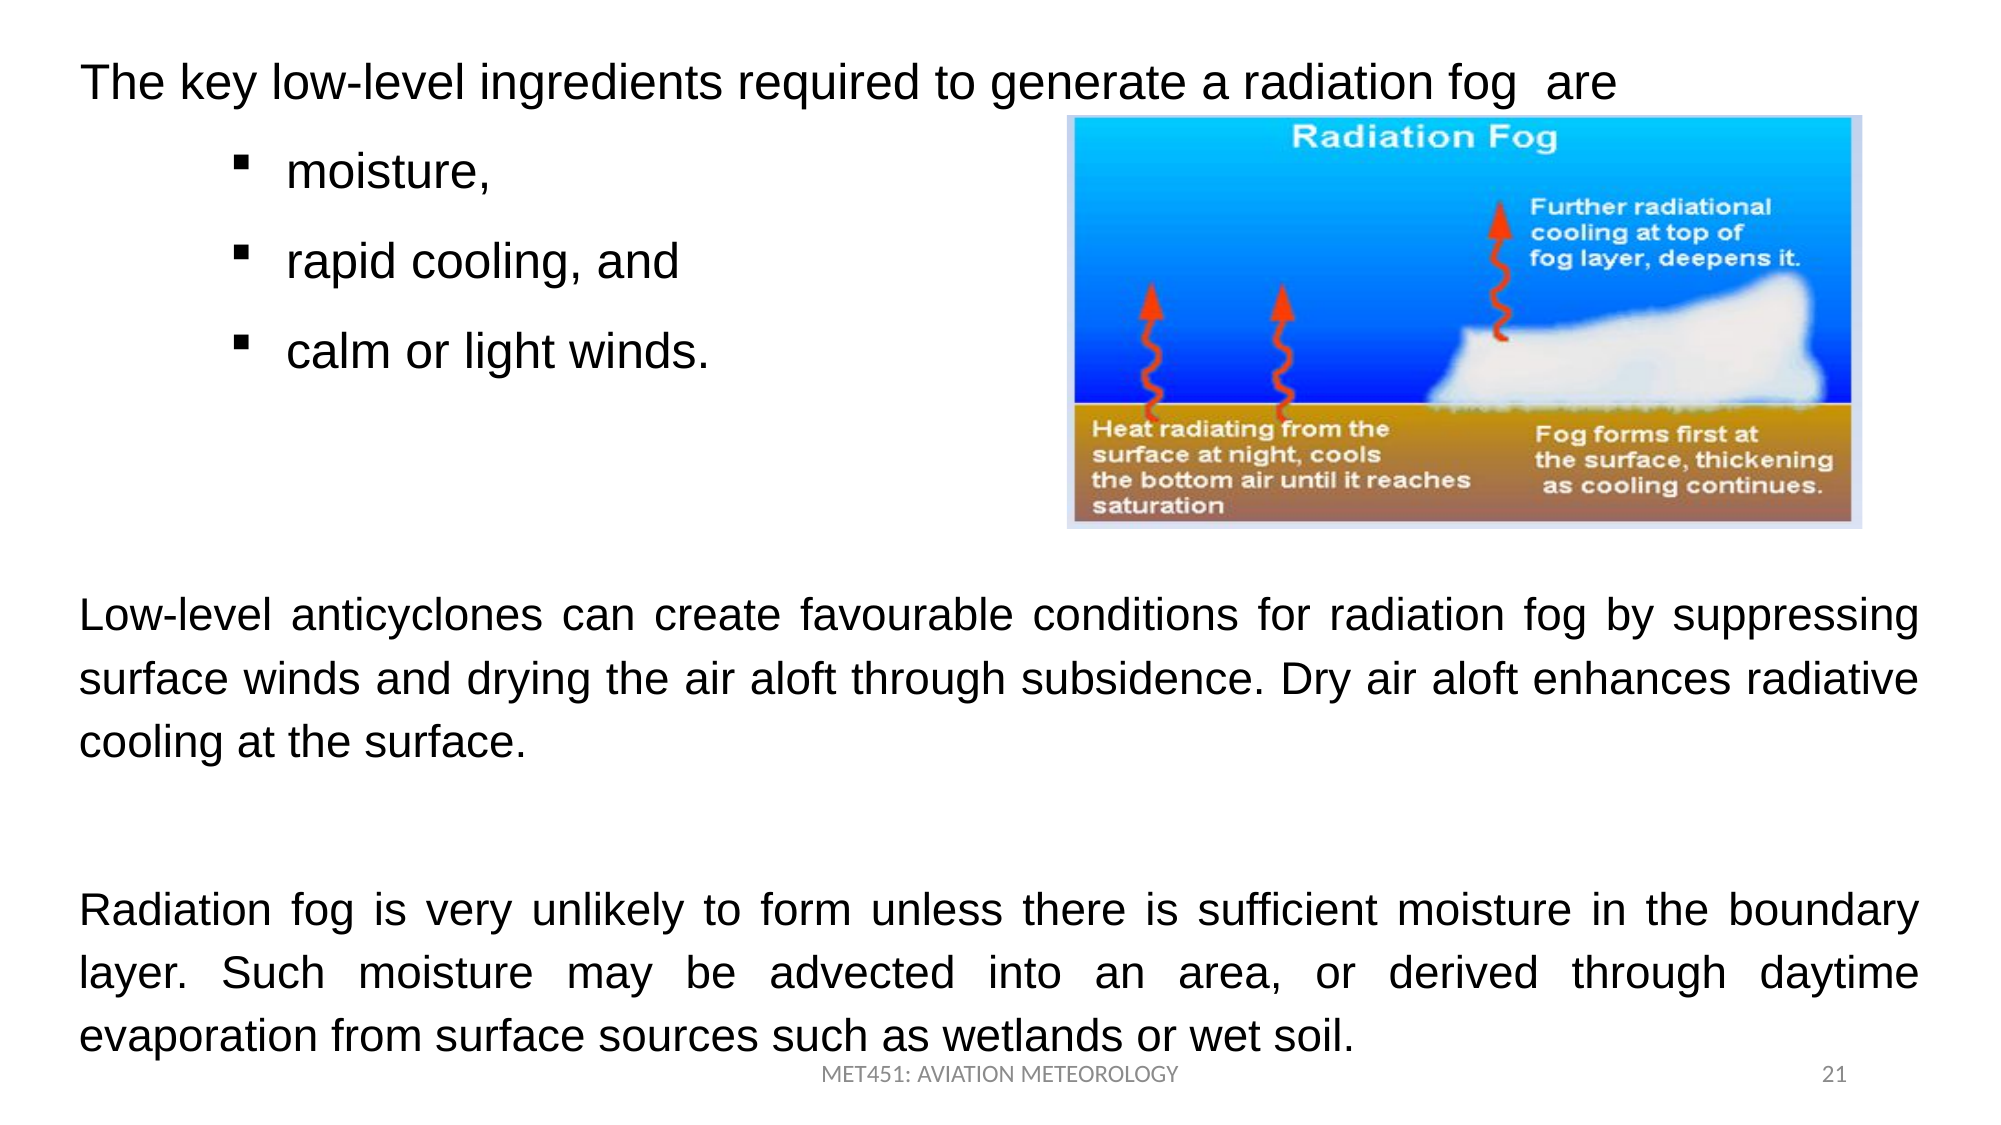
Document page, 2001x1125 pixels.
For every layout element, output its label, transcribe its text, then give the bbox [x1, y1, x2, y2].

text_box Low-level anticyclones can create favourable conditions for radiation fog by suppressing surface winds and drying the air aloft through subsidence. Dry air aloft enhances radiative cooling at the surface. Radiation fog is very unlikely to form unless there is sufficient moisture in the boundary layer. Such moisture may be advected into an area, or derived through daytime evaporation from surface sources such as wetlands or wet soil. [63, 569, 1937, 1069]
text_box The key low-level ingredients required to generate a radiation fog are moisture, rapid cooling, and calm or light winds. [64, 32, 1689, 386]
footer MET451: AVIATION METEOROLOGY [662, 1069, 1338, 1103]
slide_number 21 [1412, 1069, 1863, 1103]
picture [1066, 115, 1863, 529]
